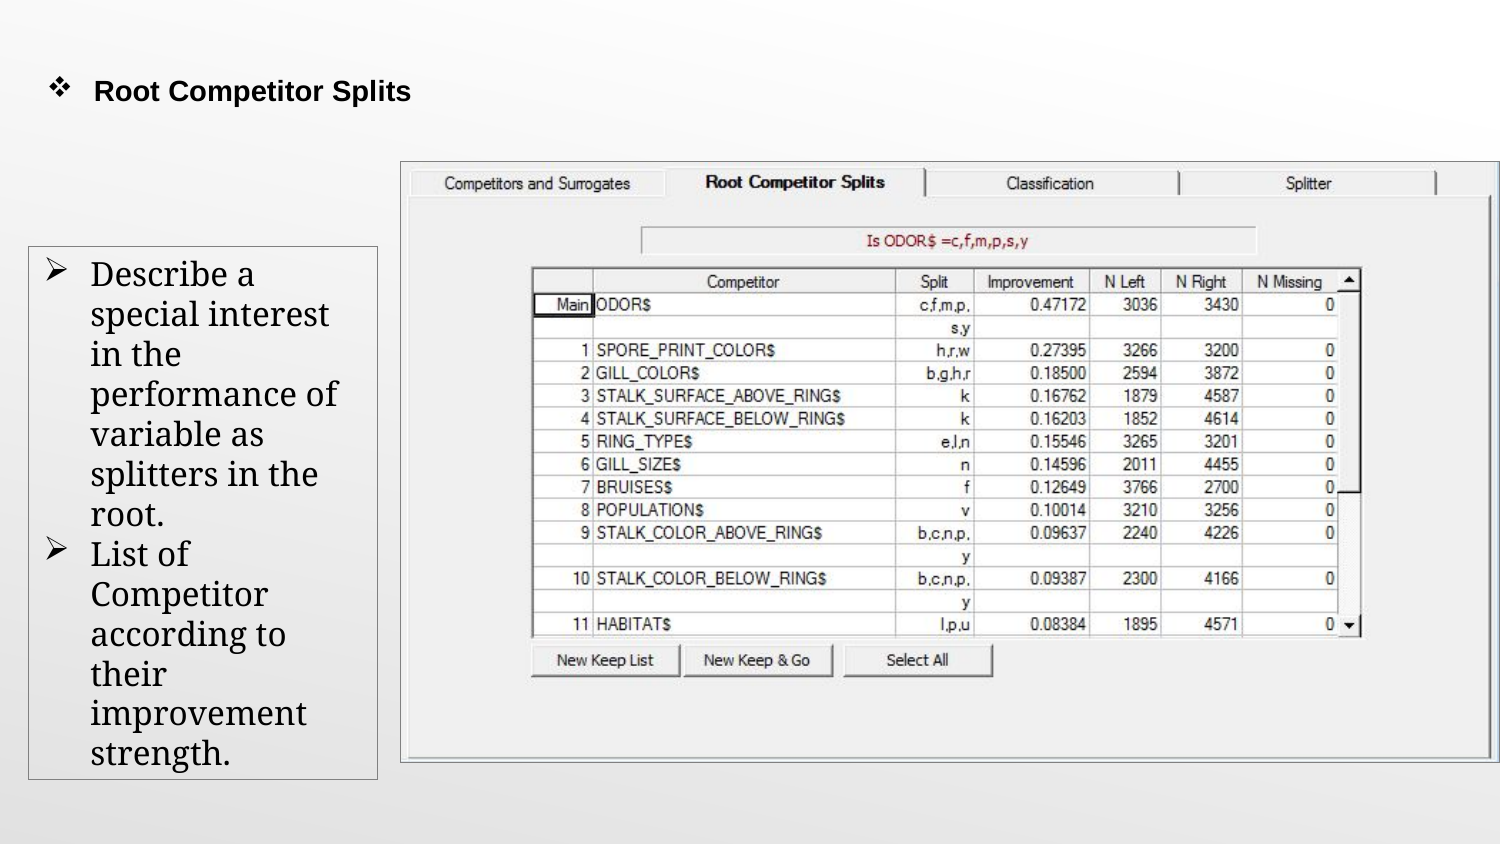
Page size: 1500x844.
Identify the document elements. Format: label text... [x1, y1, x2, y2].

picture [400, 161, 1500, 764]
text_box Root Competitor Splits [32, 65, 427, 115]
text_box Describe a special interest in the performance of variable as splitters in the root. List of Competitor according to their improvement strength. [28, 246, 378, 780]
